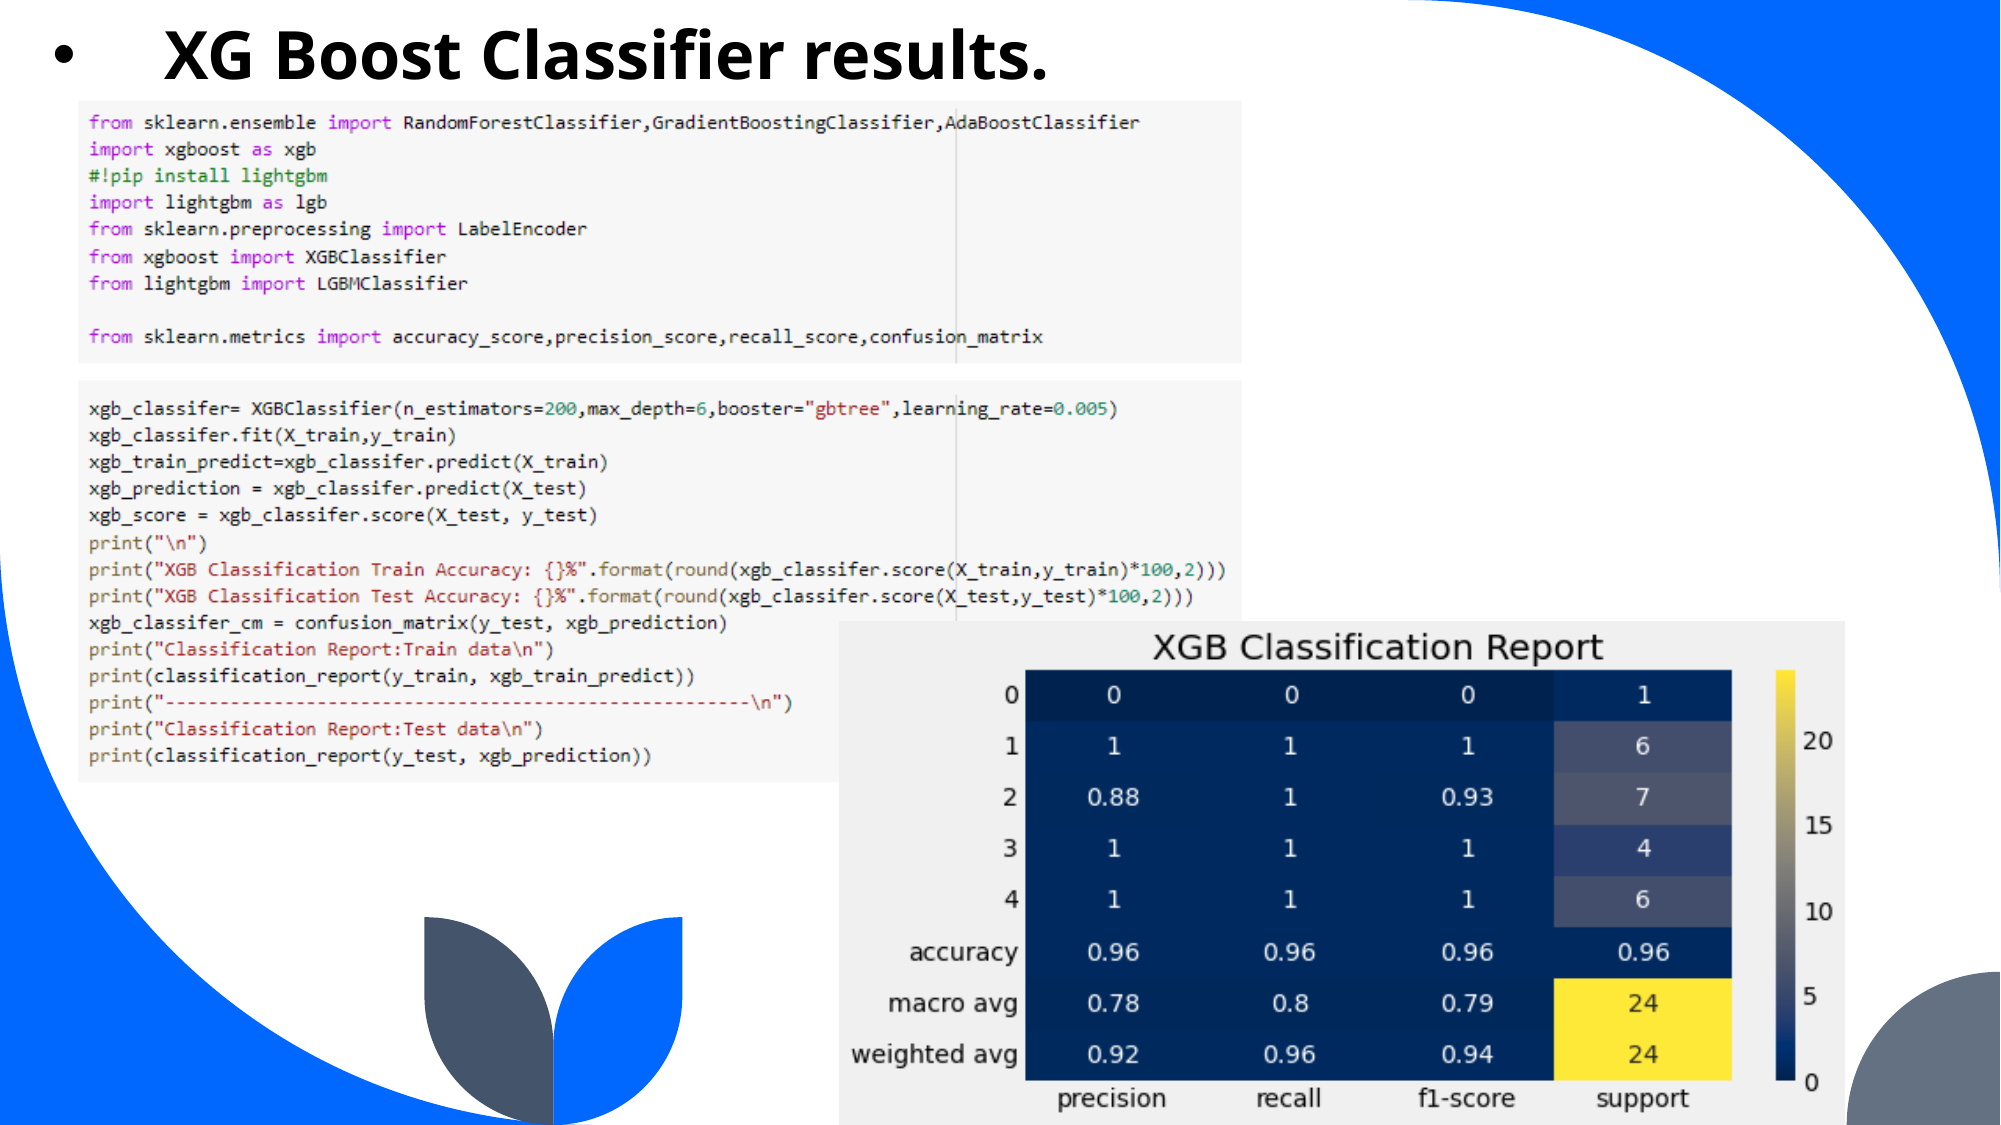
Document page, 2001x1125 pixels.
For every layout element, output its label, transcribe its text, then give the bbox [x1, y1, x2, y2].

picture [78, 101, 1845, 1125]
title XG Boost Classifier results. [37, 21, 1642, 102]
